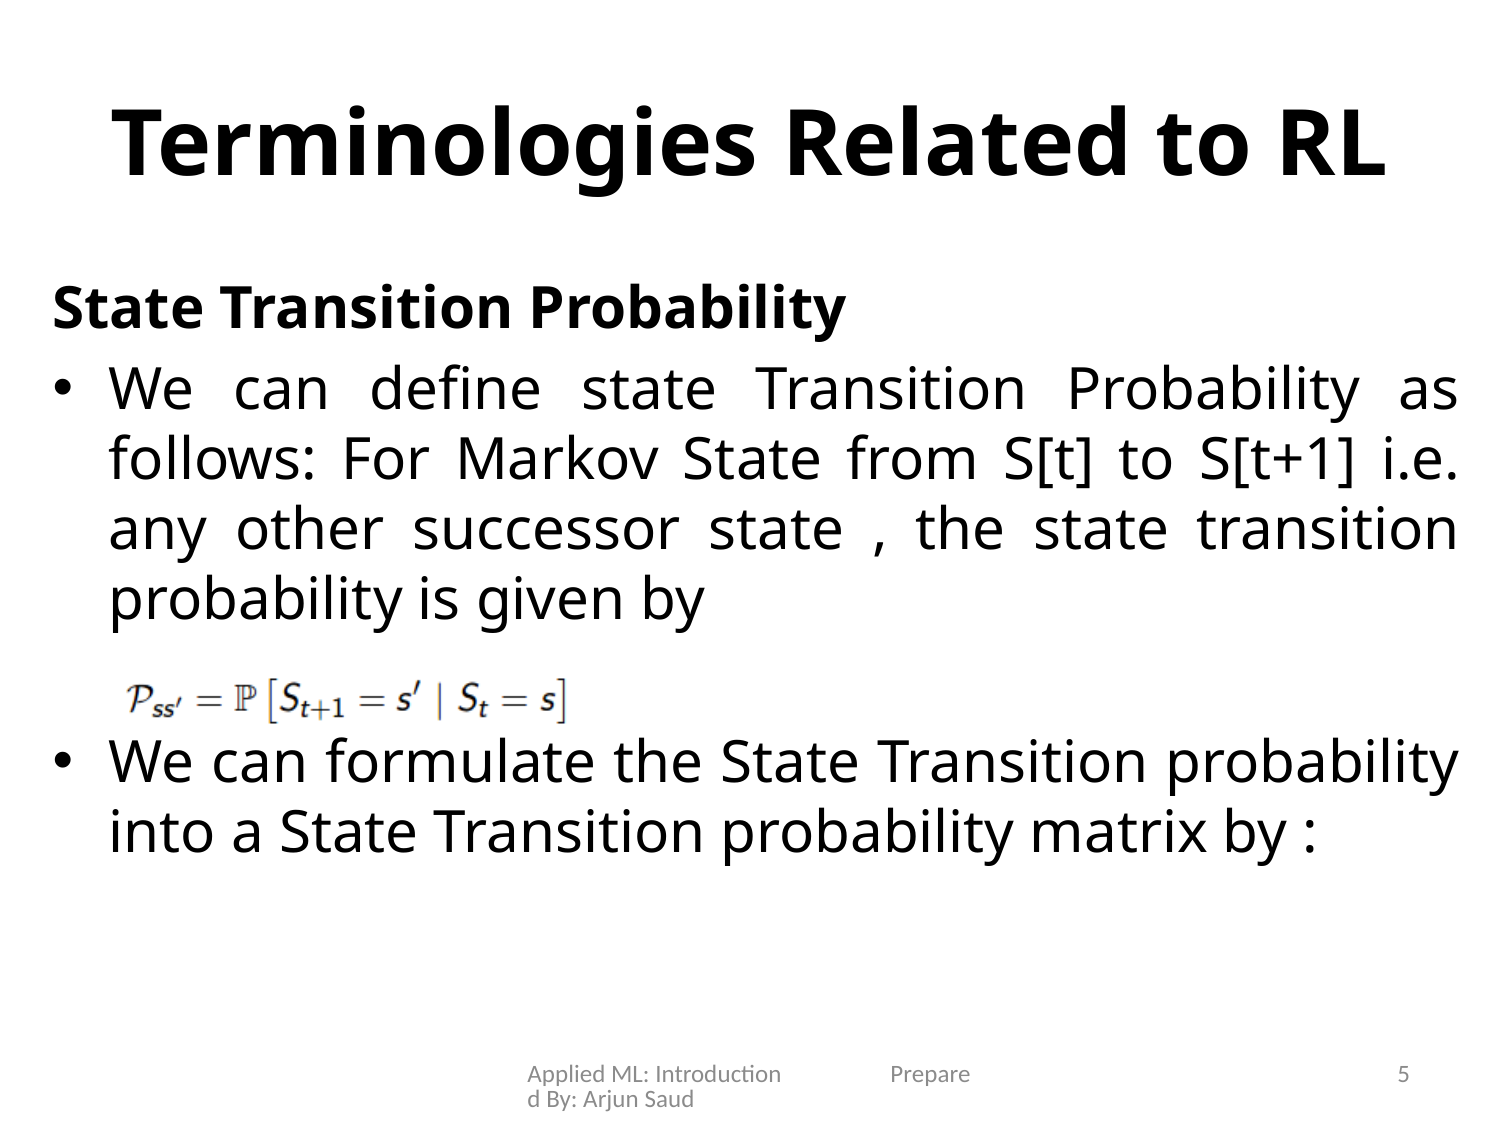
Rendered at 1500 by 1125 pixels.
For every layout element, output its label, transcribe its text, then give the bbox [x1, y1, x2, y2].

list State Transition Probability We can define state Transition Probability as follows: For Markov State from S[t] to S[t+1] i.e. any other successor state , the state transition probability is given by We can formulate the State Transition probability into a State Transition probability matrix by : [37, 262, 1475, 1005]
title Terminologies Related to RL [75, 45, 1425, 233]
picture [124, 674, 571, 727]
footer Applied ML: Introduction Prepared By: Arjun Saud [512, 1042, 988, 1103]
slide_number 5 [1074, 1042, 1425, 1103]
